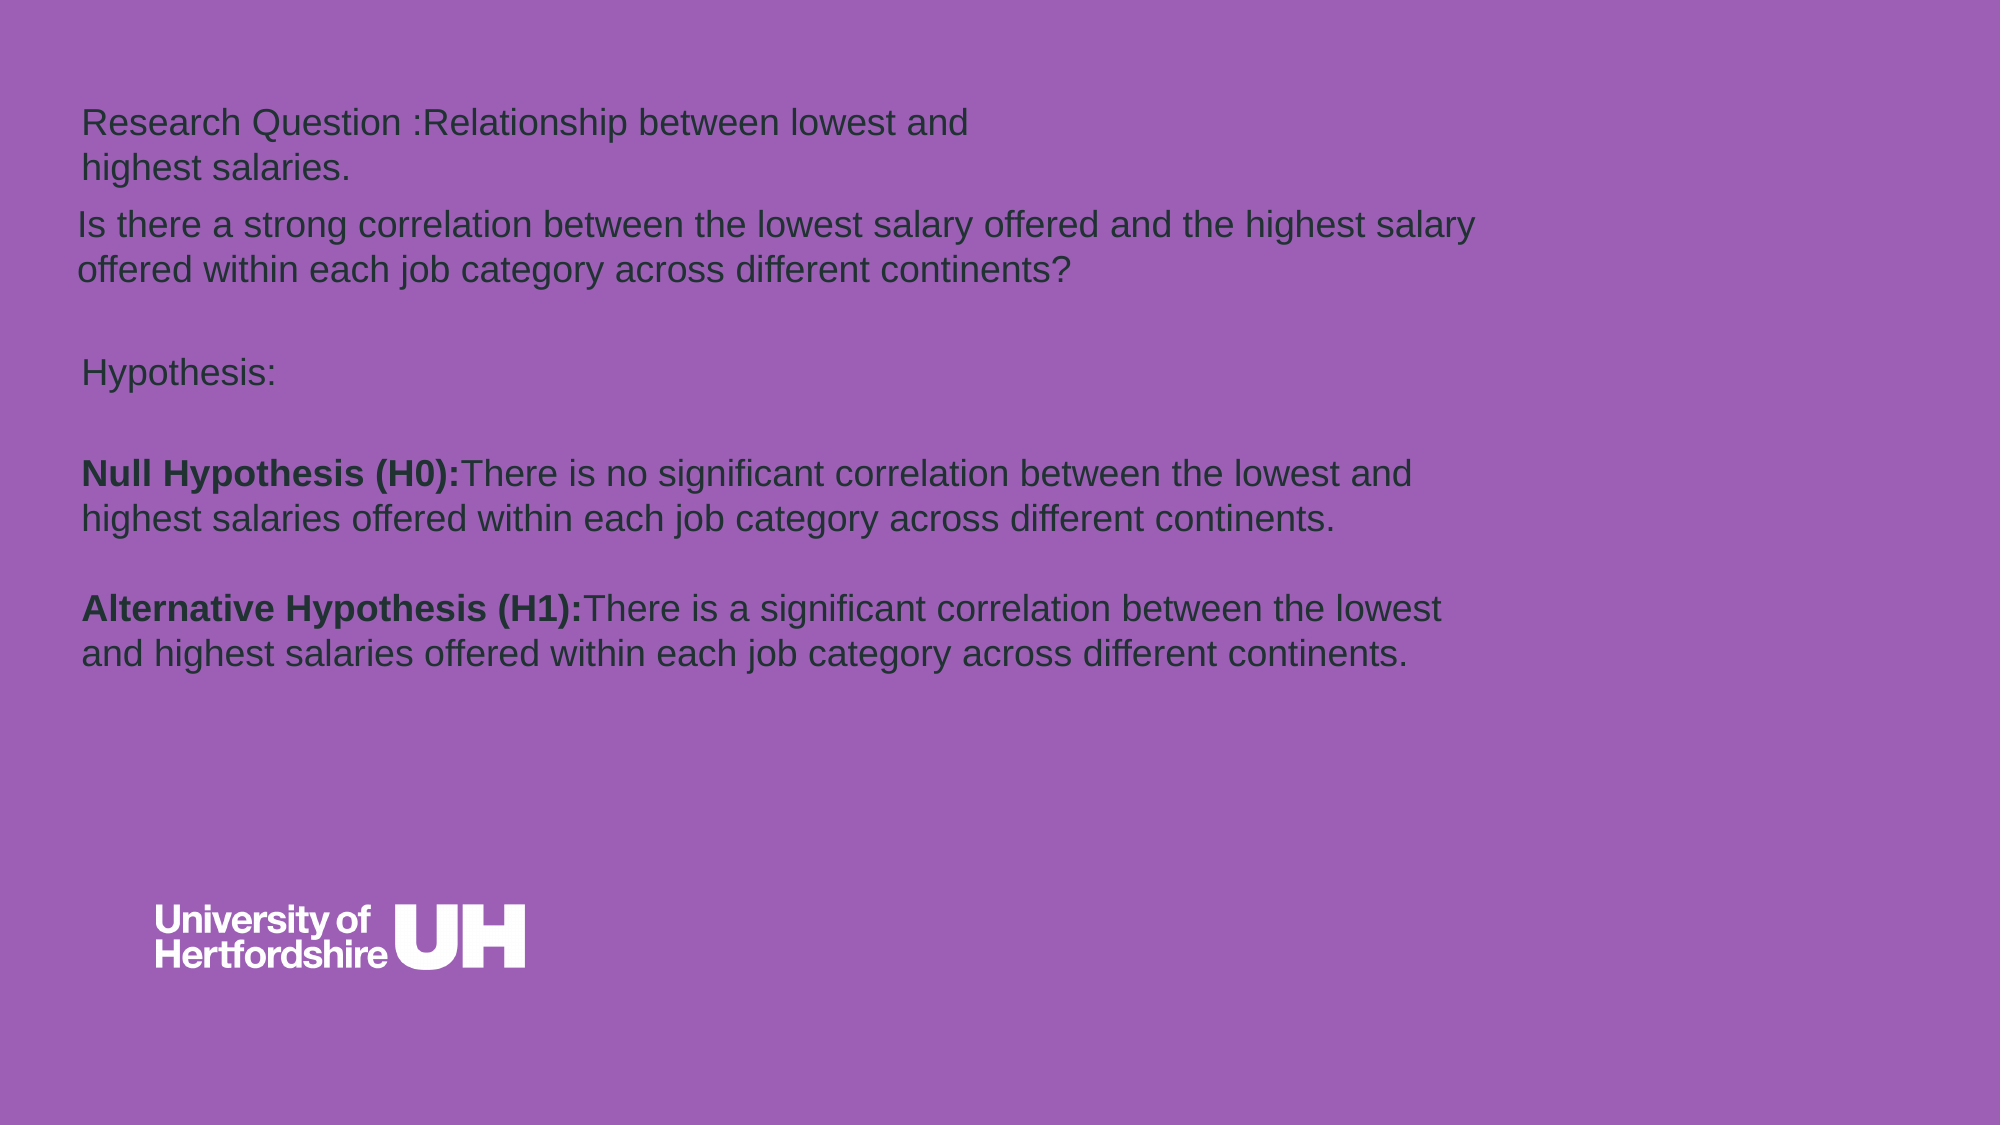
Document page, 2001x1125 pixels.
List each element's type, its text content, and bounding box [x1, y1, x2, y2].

text_box Null Hypothesis (H0):There is no significant correlation between the lowest and highest salaries offered within each job category across different continents. Alternative Hypothesis (H1):There is a significant correlation between the lowest and highest salaries offered within each job category across different continents. [66, 441, 1500, 681]
text_box Research Question :Relationship between lowest and highest salaries. [66, 90, 1067, 192]
text_box Is there a strong correlation between the lowest salary offered and the highest salary offered within each job category across different continents? [62, 192, 1594, 298]
text_box Hypothesis: [66, 340, 1067, 401]
picture [156, 904, 525, 970]
